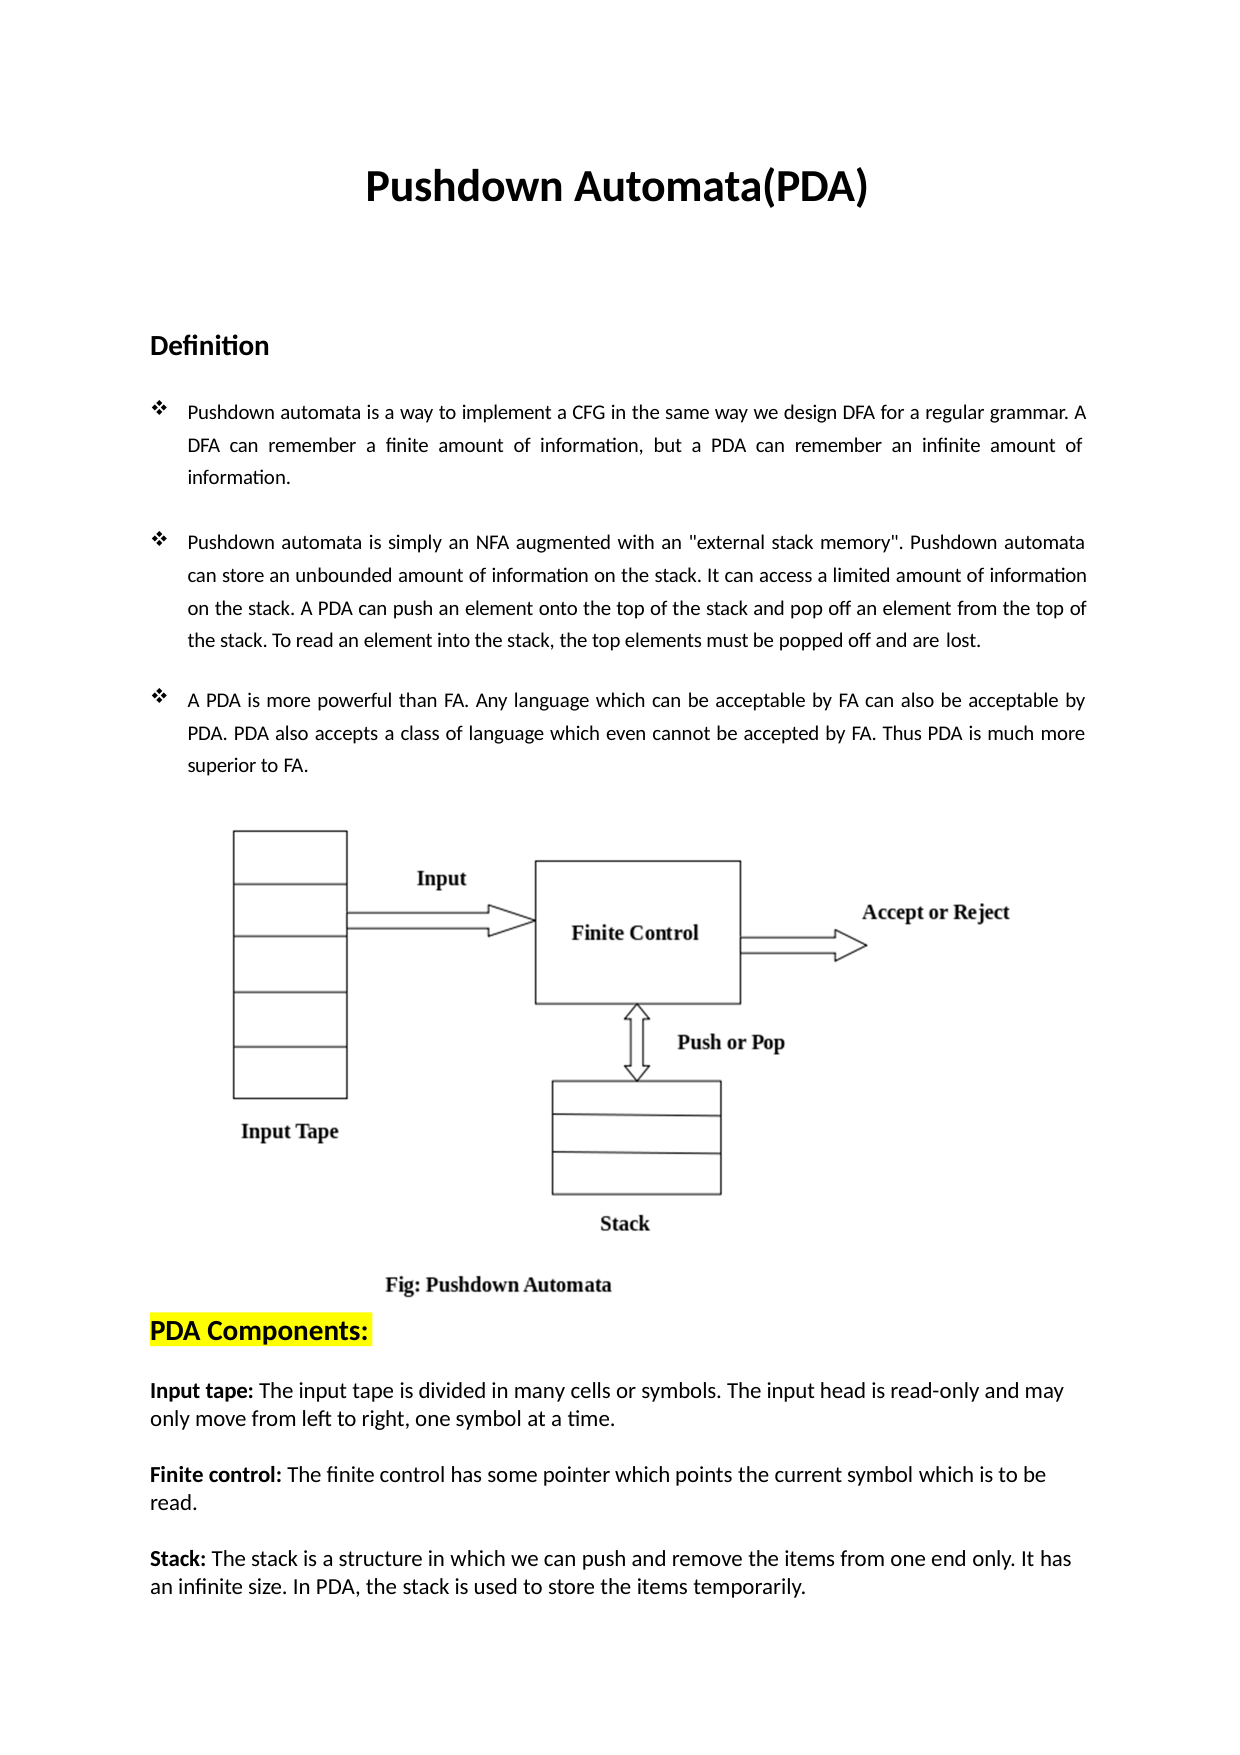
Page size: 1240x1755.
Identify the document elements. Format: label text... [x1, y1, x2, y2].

text_box Definition Pushdown automata is a way to implement a CFG in the same way we design DFA for a regular grammar. A DFA can remember a finite amount of information, but a PDA can remember an infinite amount of information. Pushdown automata is simply an NFA augmented with an "external stack memory". Pushdown automata can store an unbounded amount of information on the stack. It can access a limited amount of information on the stack. A PDA can push an element onto the top of the stack and pop off an element from the top of the stack. To read an element into the stack, the top elements must be popped off and are lost. A PDA is more powerful than FA. Any language which can be acceptable by FA can also be acceptable by PDA. PDA also accepts a class of language which even cannot be accepted by FA. Thus PDA is much more superior to FA. [147, 324, 1093, 777]
text_box Pushdown Automata(PDA) [363, 153, 877, 211]
text_box Input tape: The input tape is divided in many cells or symbols. The input head is read-only and may only move from left to right, one symbol at a time. Finite control: The finite control has some pointer which points the current symbol which is to be read. Stack: The stack is a structure in which we can push and remove the items from one end only. It has an infinite size. In PDA, the stack is used to store the items temporarily. [147, 1373, 1093, 1599]
text_box [223, 809, 1016, 1305]
text_box PDA Components: [149, 1312, 373, 1347]
